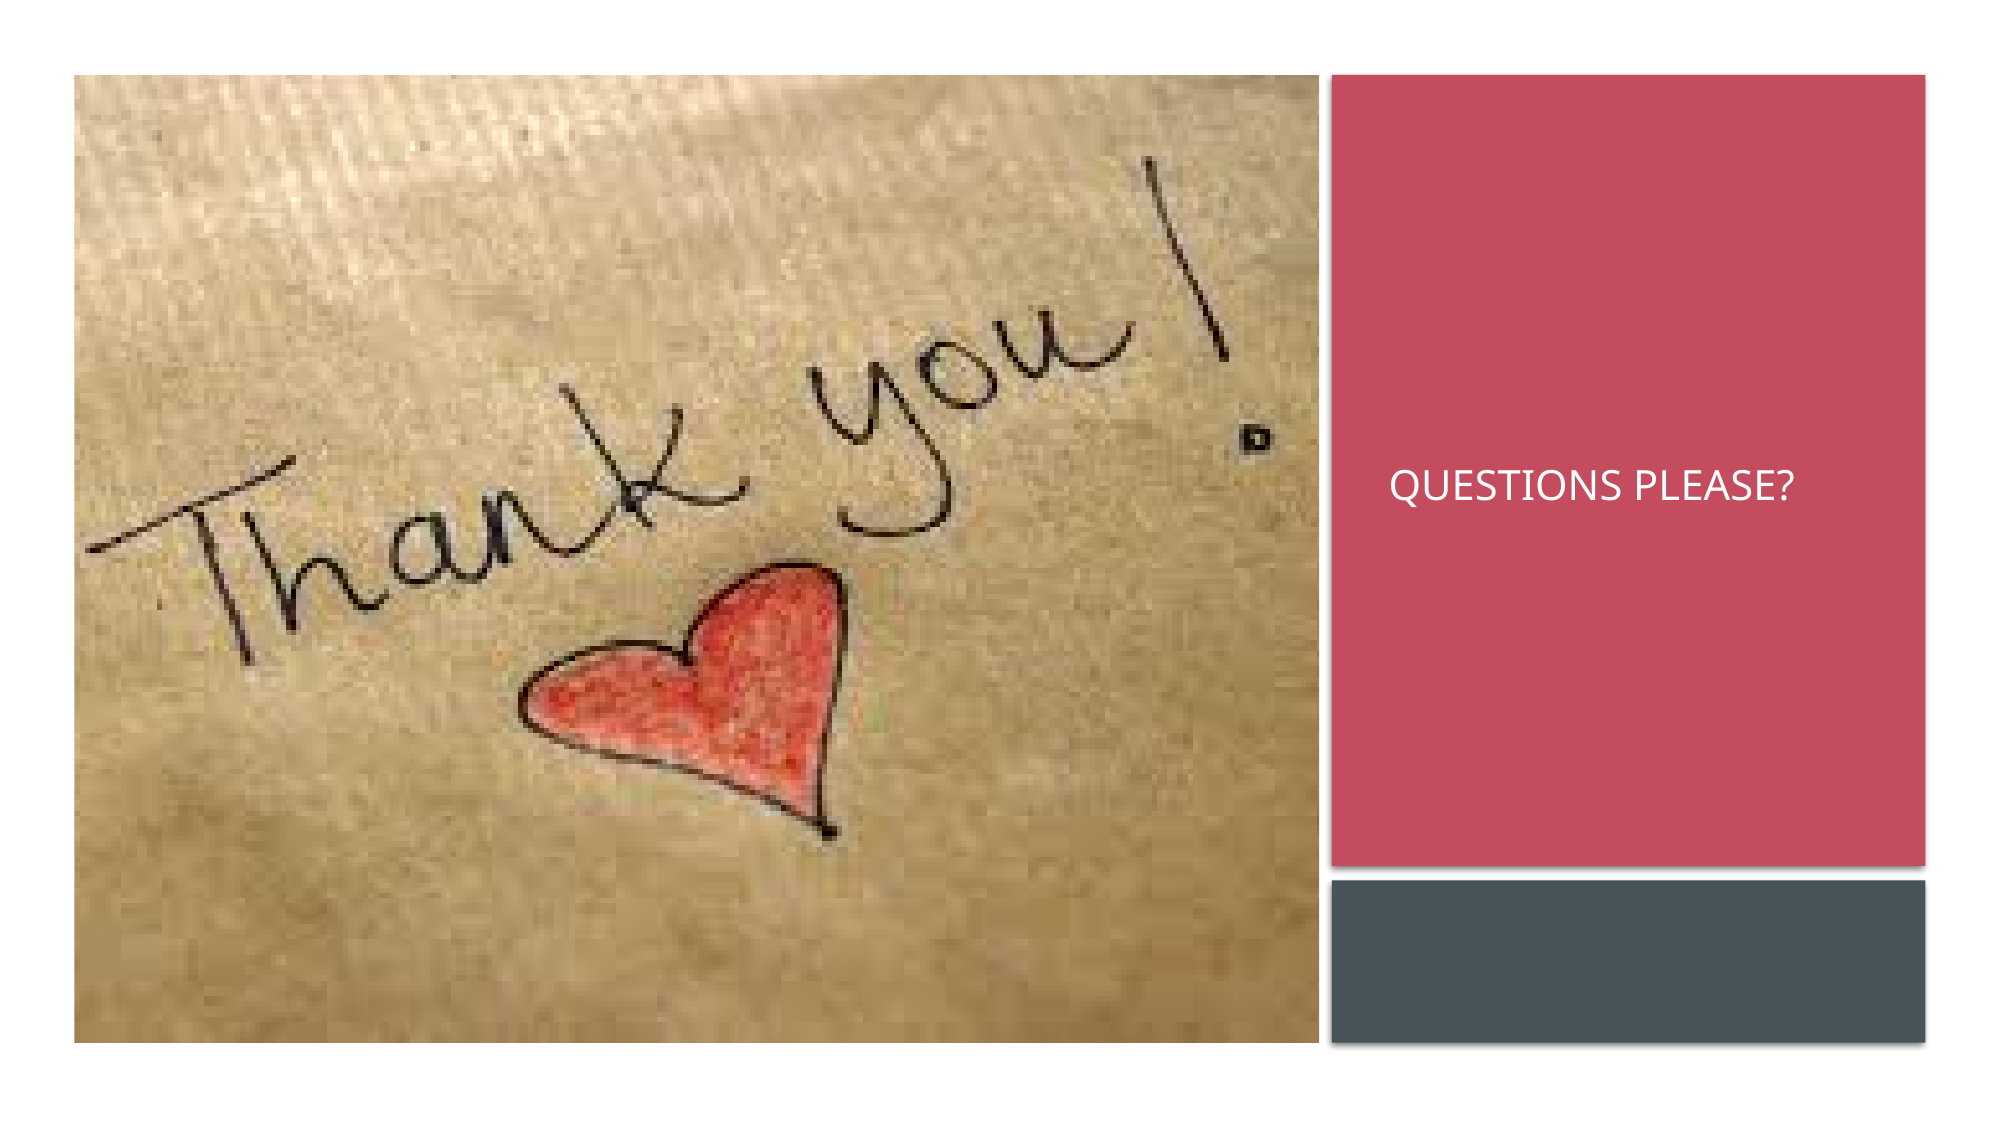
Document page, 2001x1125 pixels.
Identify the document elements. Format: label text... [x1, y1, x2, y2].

text_box [0, 0, 2000, 1125]
text_box Questions Please? [1373, 139, 1899, 829]
text_box [1331, 879, 1927, 1044]
text_box [1331, 74, 1927, 867]
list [73, 74, 1320, 1044]
